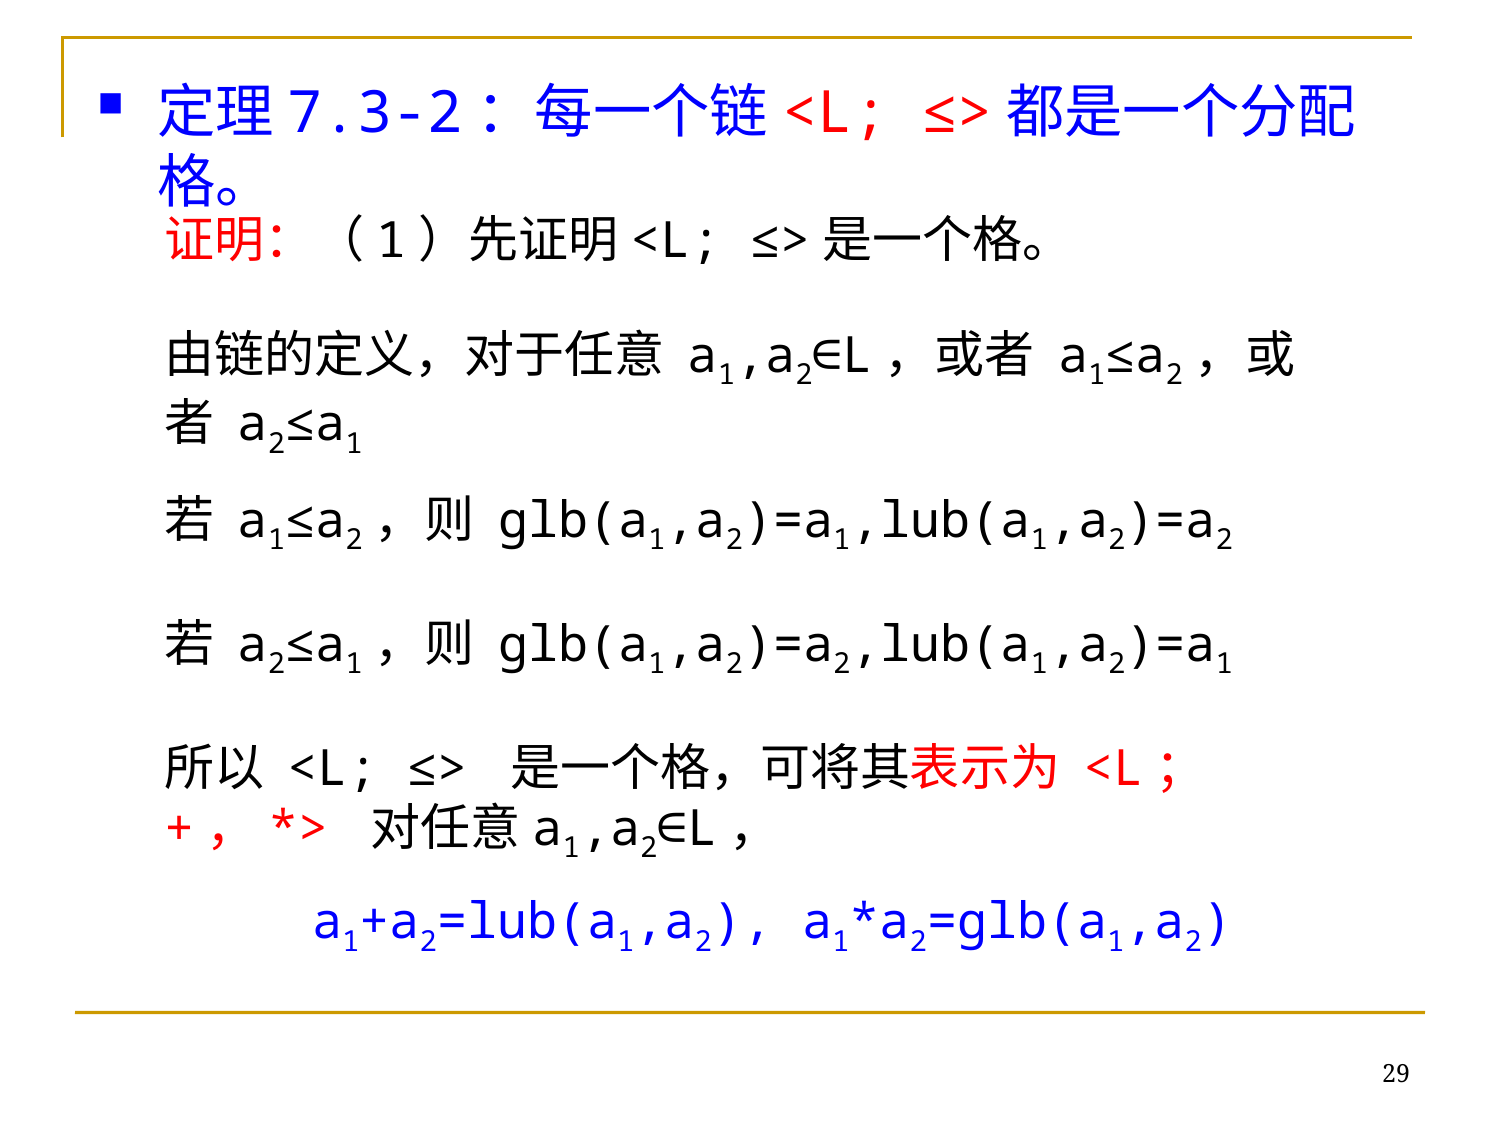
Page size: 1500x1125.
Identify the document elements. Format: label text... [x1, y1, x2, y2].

text_box 定理7.3-2：每一个链<L; ≤>都是一个分配格。 [82, 66, 1383, 221]
text_box 若 a1≤a2，则 glb(a1,a2)=a1,lub(a1,a2)=a2 [149, 479, 1284, 563]
text_box 若 a2≤a1，则 glb(a1,a2)=a2,lub(a1,a2)=a1 [149, 604, 1284, 688]
text_box 证明：（1）先证明<L; ≤>是一个格。 [150, 199, 1175, 275]
text_box 所以 <L; ≤> 是一个格，可将其表示为 <L；+，*> 对任意a1,a2∈L， a1+a2=lub(a1,a2), a1*a2=glb(a1,a2) [150, 728, 1388, 965]
text_box 由链的定义，对于任意 a1,a2∈L，或者 a1≤a2，或者 a2≤a1 [149, 315, 1338, 467]
slide_number 29 [1074, 1023, 1426, 1100]
